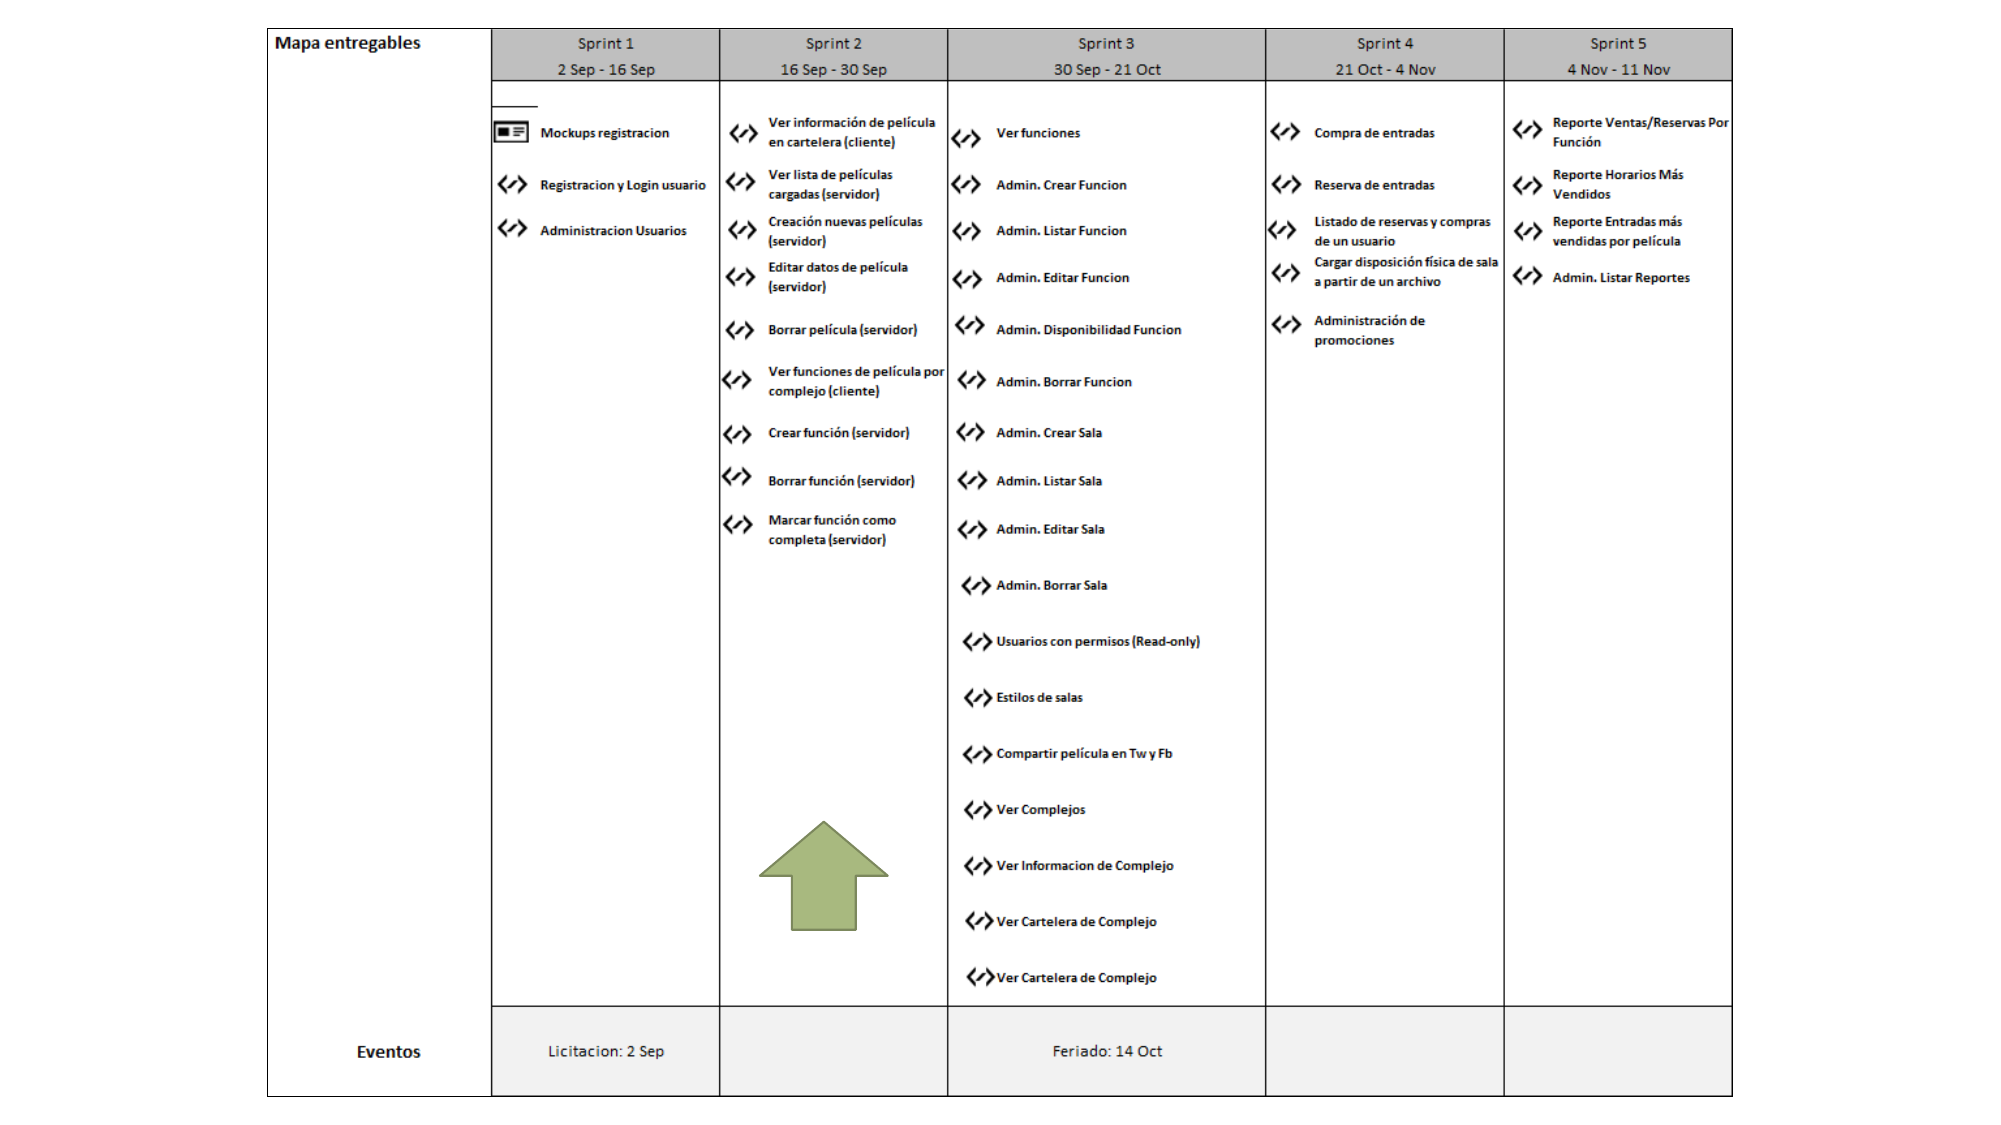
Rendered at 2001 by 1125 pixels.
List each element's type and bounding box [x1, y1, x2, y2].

picture [267, 28, 1733, 1097]
